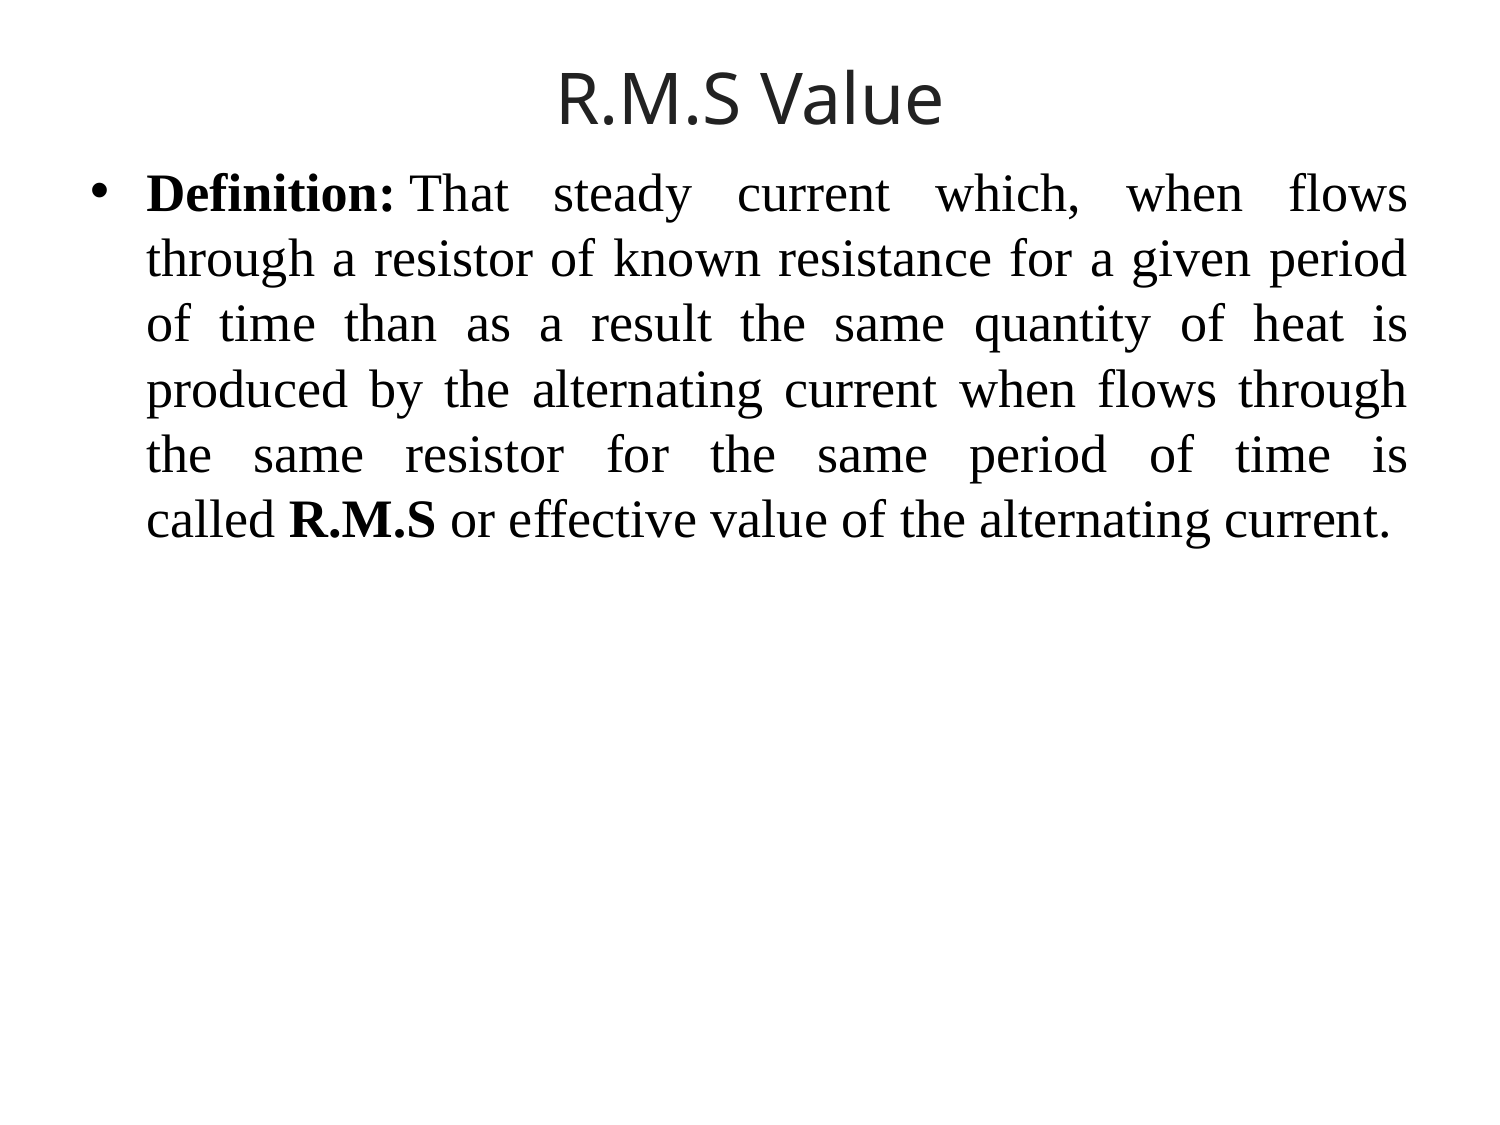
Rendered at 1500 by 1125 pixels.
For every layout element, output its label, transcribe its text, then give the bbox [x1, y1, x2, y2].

title R.M.S Value [75, 45, 1425, 149]
list Definition: That steady current which, when flows through a resistor of known resistance for a given period of time than as a result the same quantity of heat is produced by the alternating current when flows through the same resistor for the same period of time is called R.M.S or effective value of the alternating current. [75, 149, 1425, 1005]
